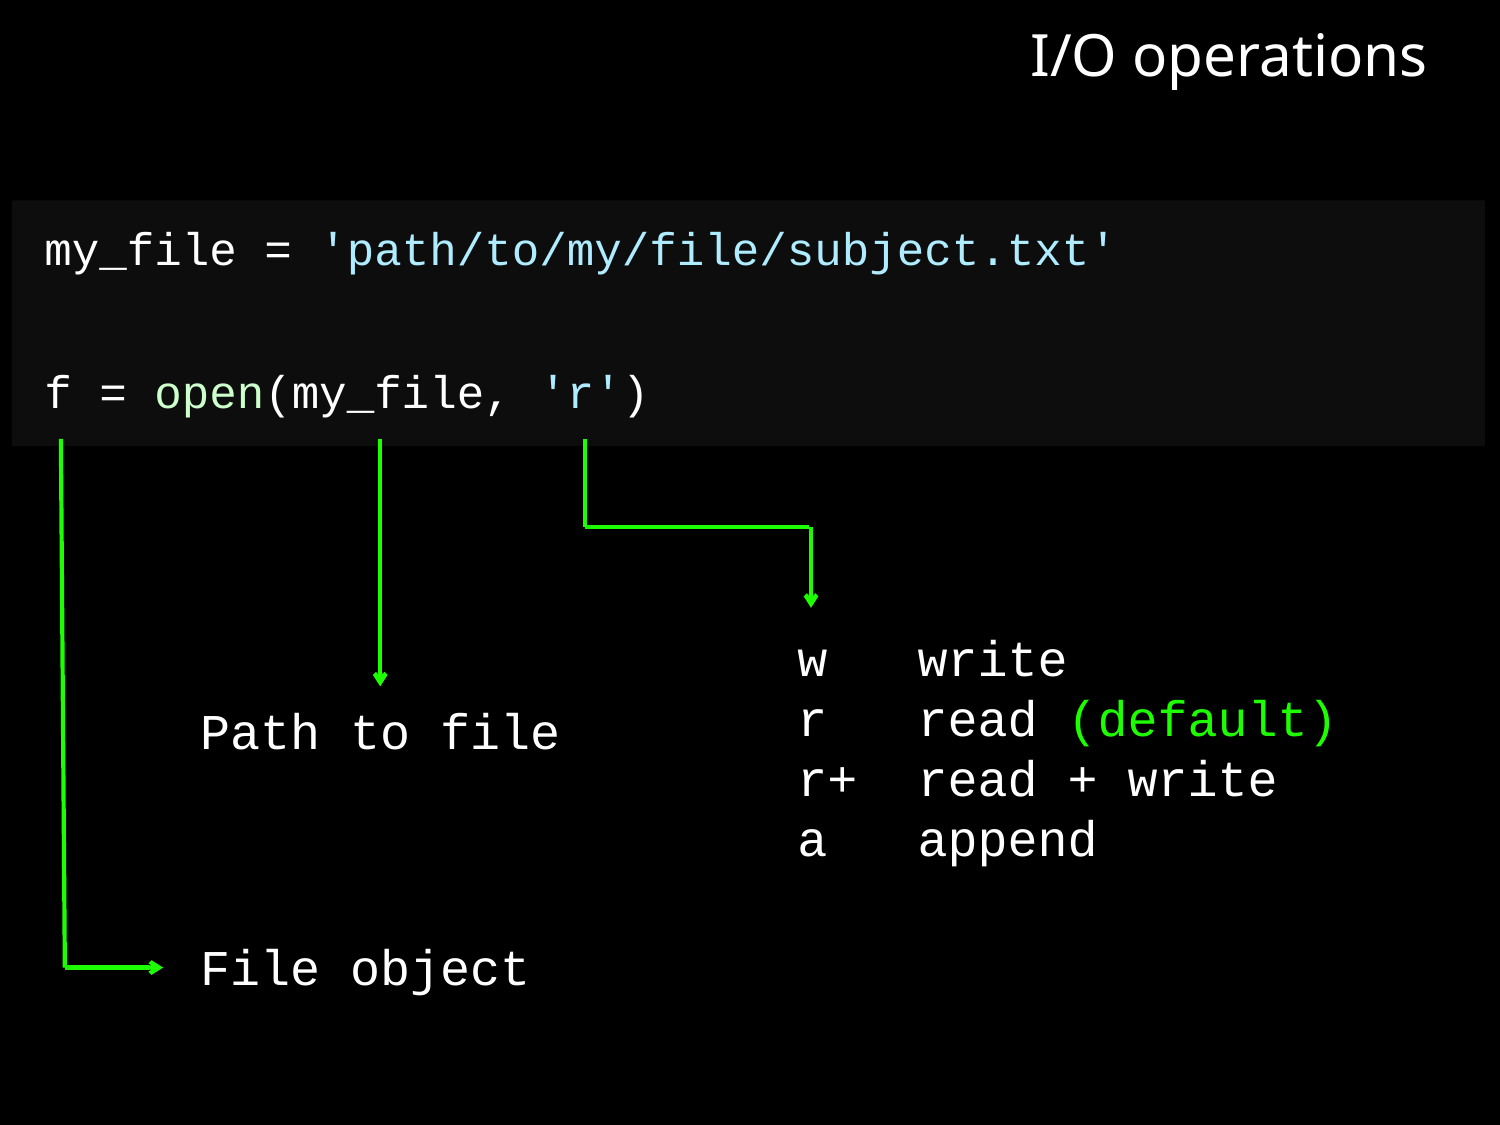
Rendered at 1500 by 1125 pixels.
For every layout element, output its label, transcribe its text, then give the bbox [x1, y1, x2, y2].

text_box [11, 200, 1486, 447]
text_box Path to file [185, 692, 575, 768]
text_box File object [185, 927, 545, 1003]
text_box w write r read (default) r+ read + write a append [782, 619, 1353, 934]
text_box I/O operations [1015, 10, 1443, 95]
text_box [584, 438, 812, 609]
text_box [60, 438, 164, 968]
text_box my_file = 'path/to/my/file/subject.txt' f = open(my_file, 'r') [29, 195, 1435, 425]
